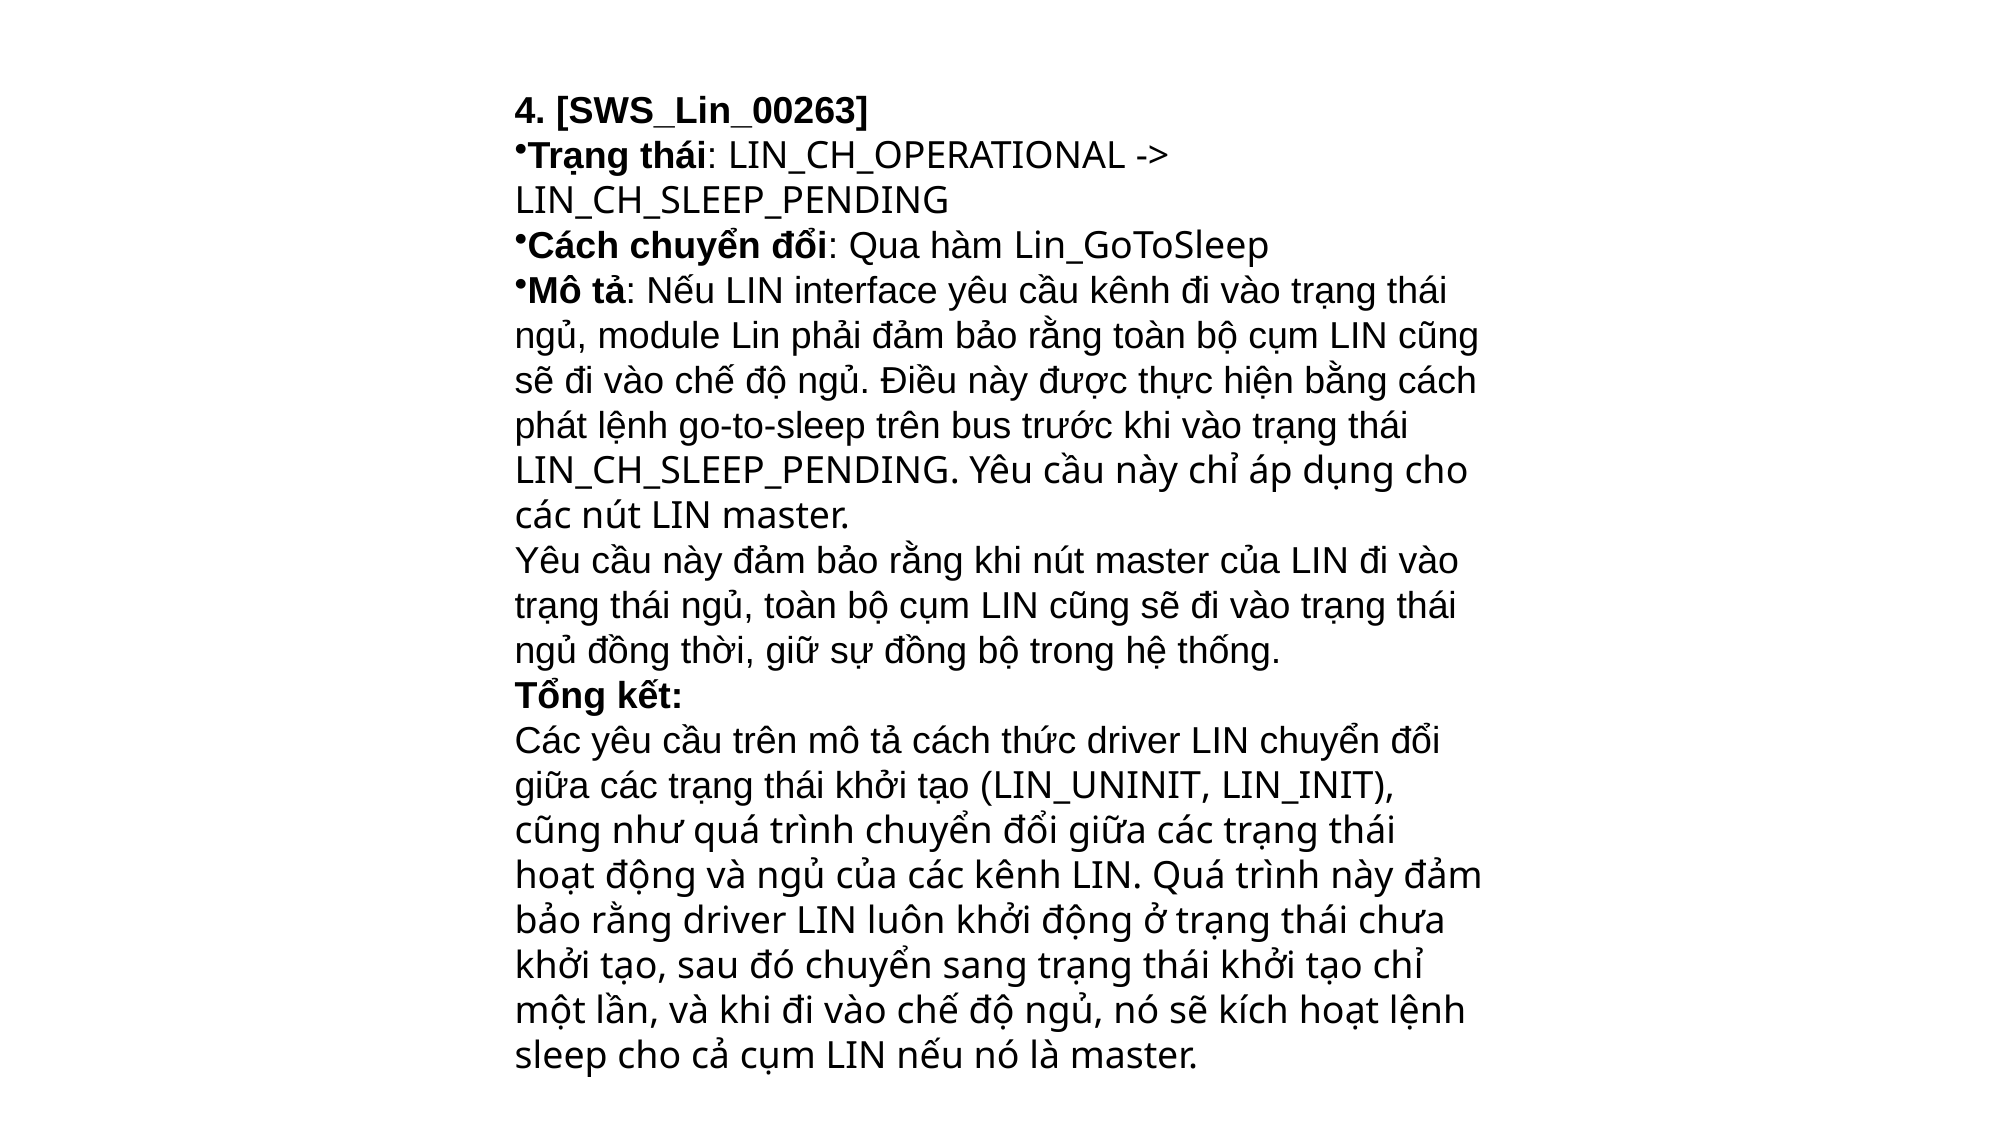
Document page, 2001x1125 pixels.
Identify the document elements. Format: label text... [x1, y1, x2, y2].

text_box 4. [SWS_Lin_00263] Trạng thái: LIN_CH_OPERATIONAL -> LIN_CH_SLEEP_PENDING Cách chuyển đổi: Qua hàm Lin_GoToSleep Mô tả: Nếu LIN interface yêu cầu kênh đi vào trạng thái ngủ, module Lin phải đảm bảo rằng toàn bộ cụm LIN cũng sẽ đi vào chế độ ngủ. Điều này được thực hiện bằng cách phát lệnh go-to-sleep trên bus trước khi vào trạng thái LIN_CH_SLEEP_PENDING. Yêu cầu này chỉ áp dụng cho các nút LIN master. Yêu cầu này đảm bảo rằng khi nút master của LIN đi vào trạng thái ngủ, toàn bộ cụm LIN cũng sẽ đi vào trạng thái ngủ đồng thời, giữ sự đồng bộ trong hệ thống. Tổng kết: Các yêu cầu trên mô tả cách thức driver LIN chuyển đổi giữa các trạng thái khởi tạo (LIN_UNINIT, LIN_INIT), cũng như quá trình chuyển đổi giữa các trạng thái hoạt động và ngủ của các kênh LIN. Quá trình này đảm bảo rằng driver LIN luôn khởi động ở trạng thái chưa khởi tạo, sau đó chuyển sang trạng thái khởi tạo chỉ một lần, và khi đi vào chế độ ngủ, nó sẽ kích hoạt lệnh sleep cho cả cụm LIN nếu nó là master. [499, 78, 1500, 1083]
